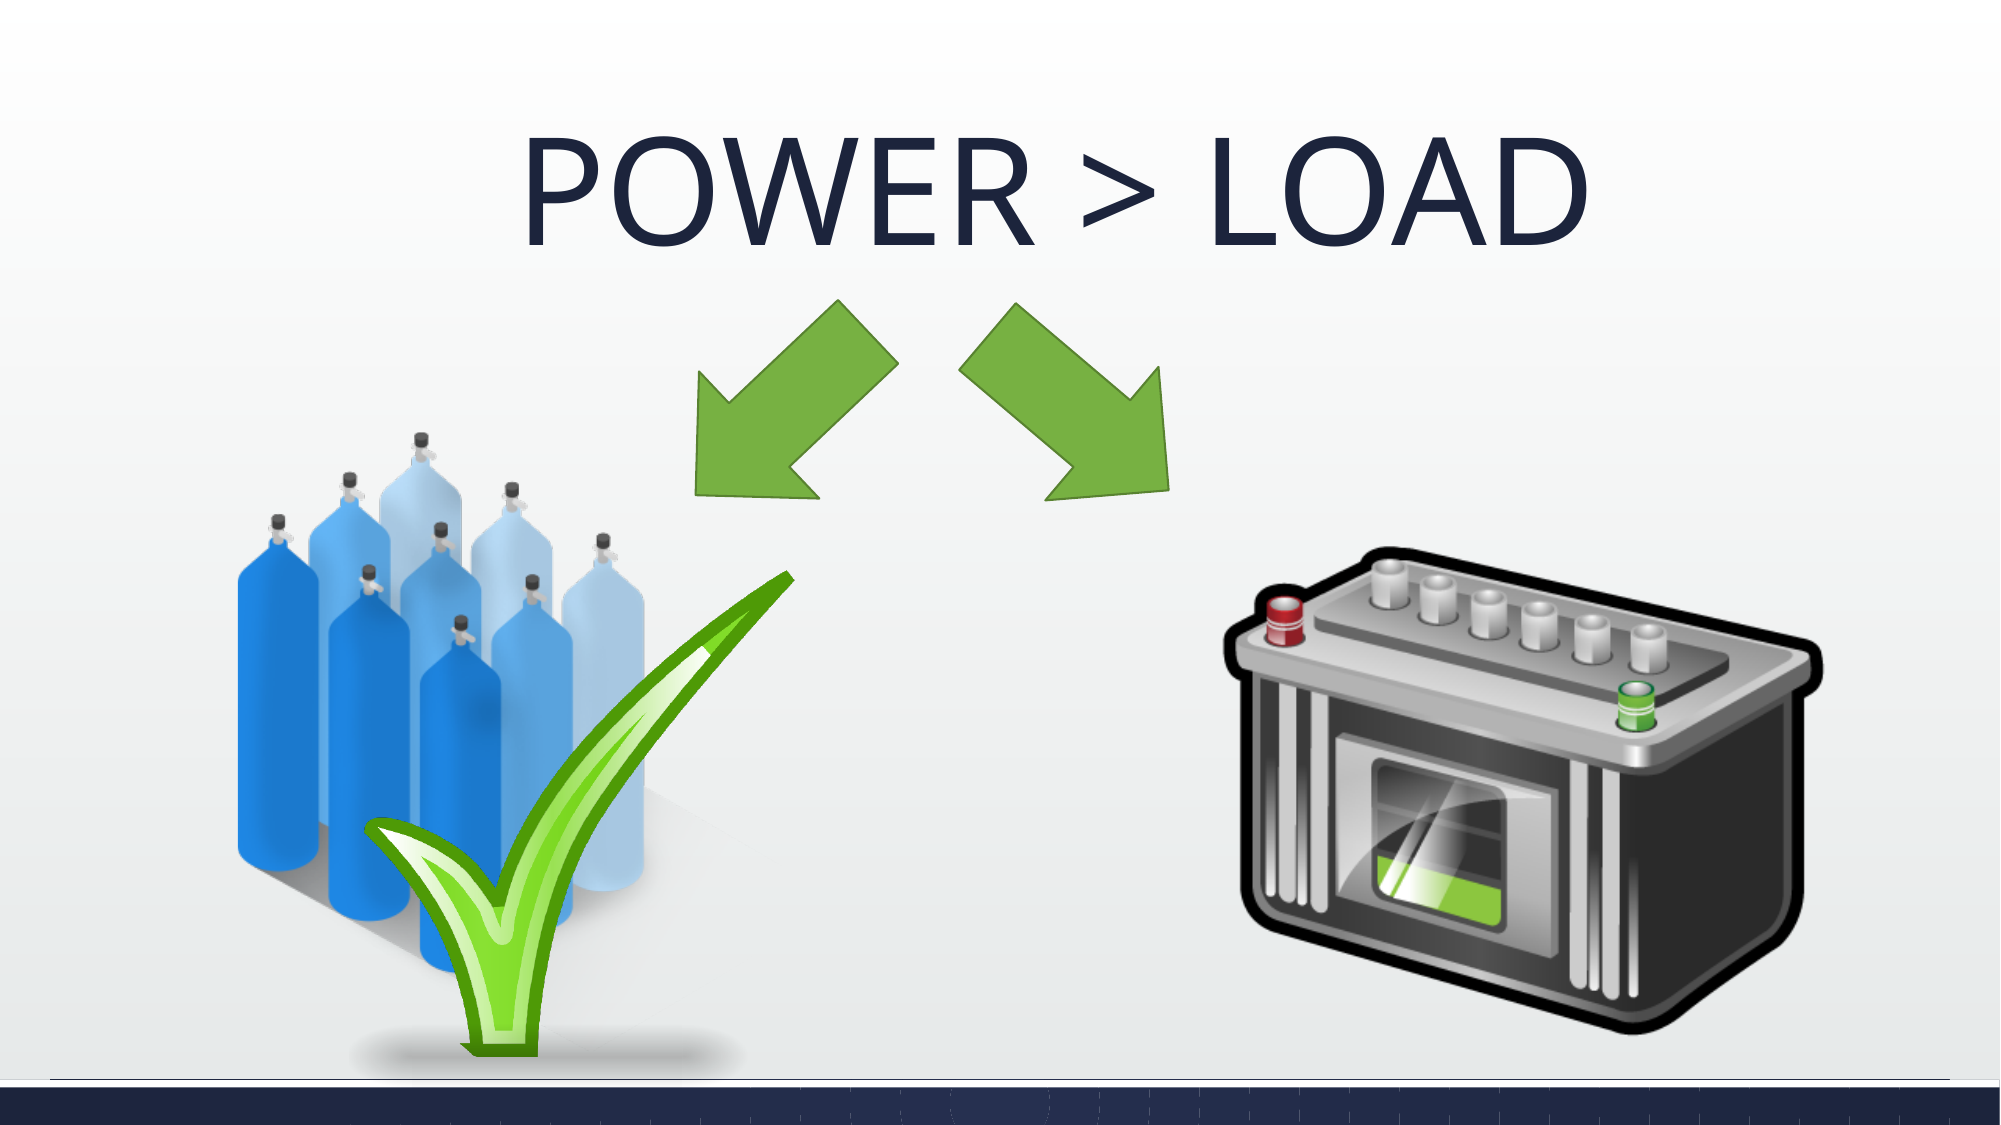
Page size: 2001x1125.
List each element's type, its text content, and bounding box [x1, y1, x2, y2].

text_box [958, 302, 1170, 502]
picture [1219, 437, 1845, 1063]
picture [349, 556, 812, 1107]
text_box [697, 370, 714, 385]
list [146, 385, 782, 1063]
text_box [746, 299, 899, 500]
title POWER > LOAD [500, 82, 2000, 286]
